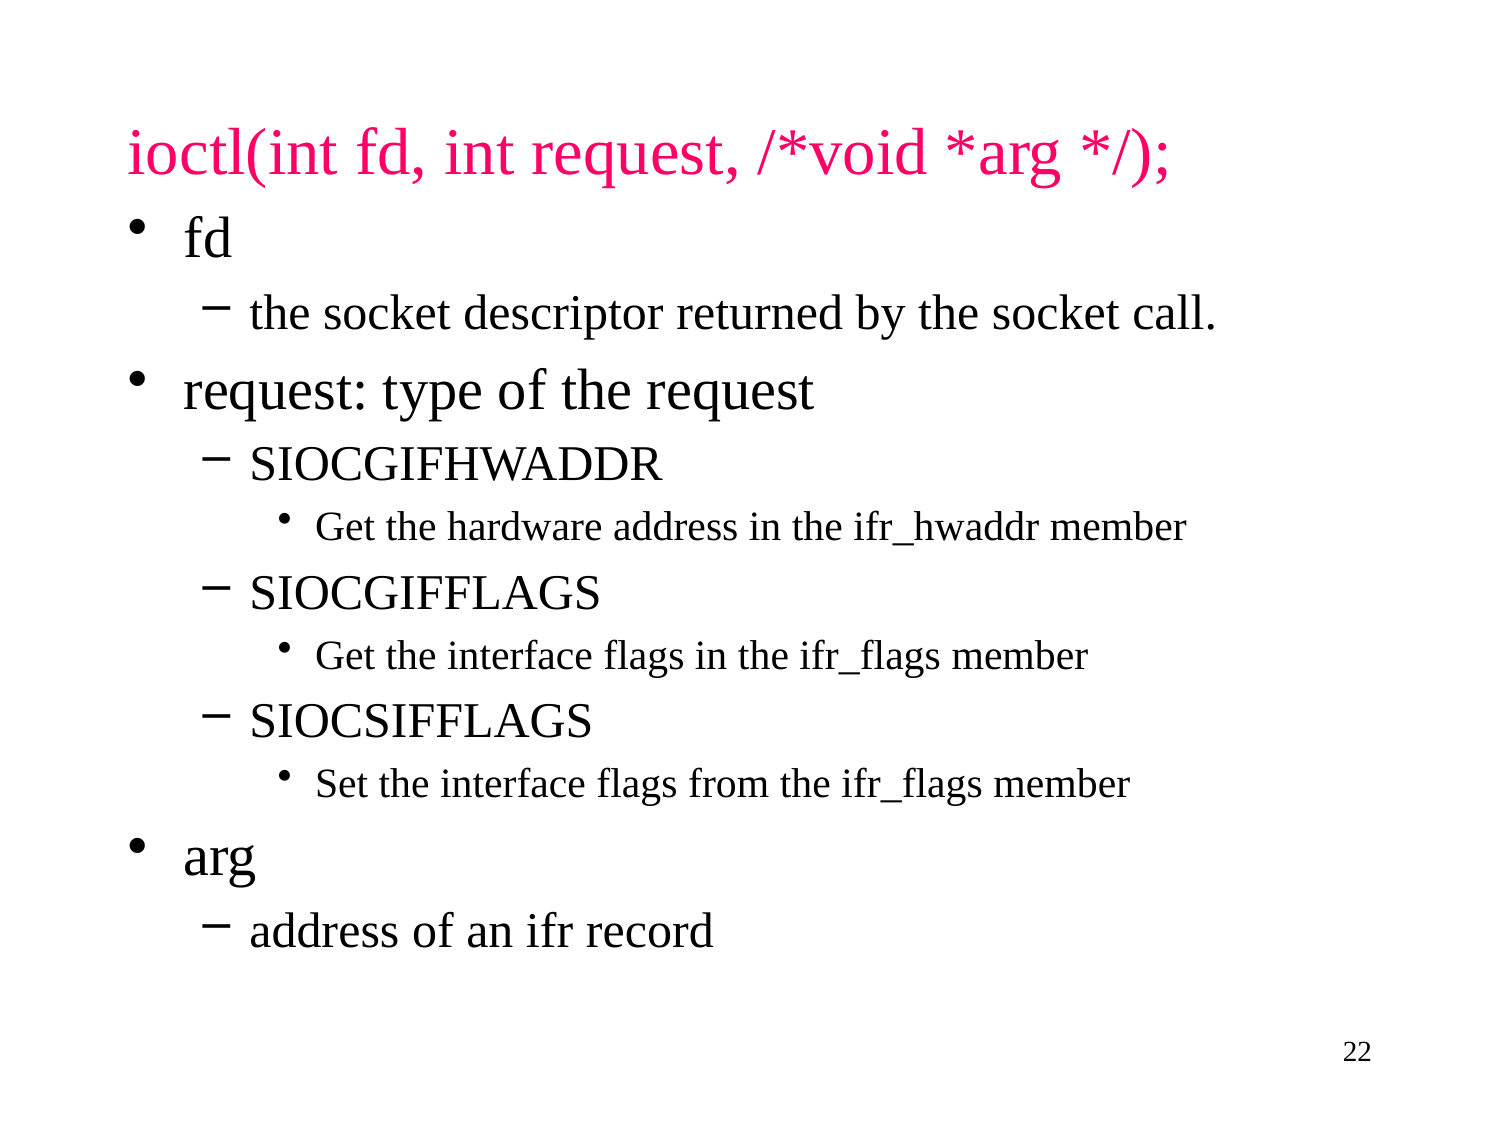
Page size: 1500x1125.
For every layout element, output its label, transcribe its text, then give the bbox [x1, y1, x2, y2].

list ioctl(int fd, int request, /*void *arg */); fd the socket descriptor returned by the socket call. request: type of the request SIOCGIFHWADDR Get the hardware address in the ifr_hwaddr member SIOCGIFFLAGS Get the interface flags in the ifr_flags member SIOCSIFFLAGS Set the interface flags from the ifr_flags member arg address of an ifr record [112, 99, 1388, 1000]
slide_number 22 [1074, 1024, 1388, 1101]
